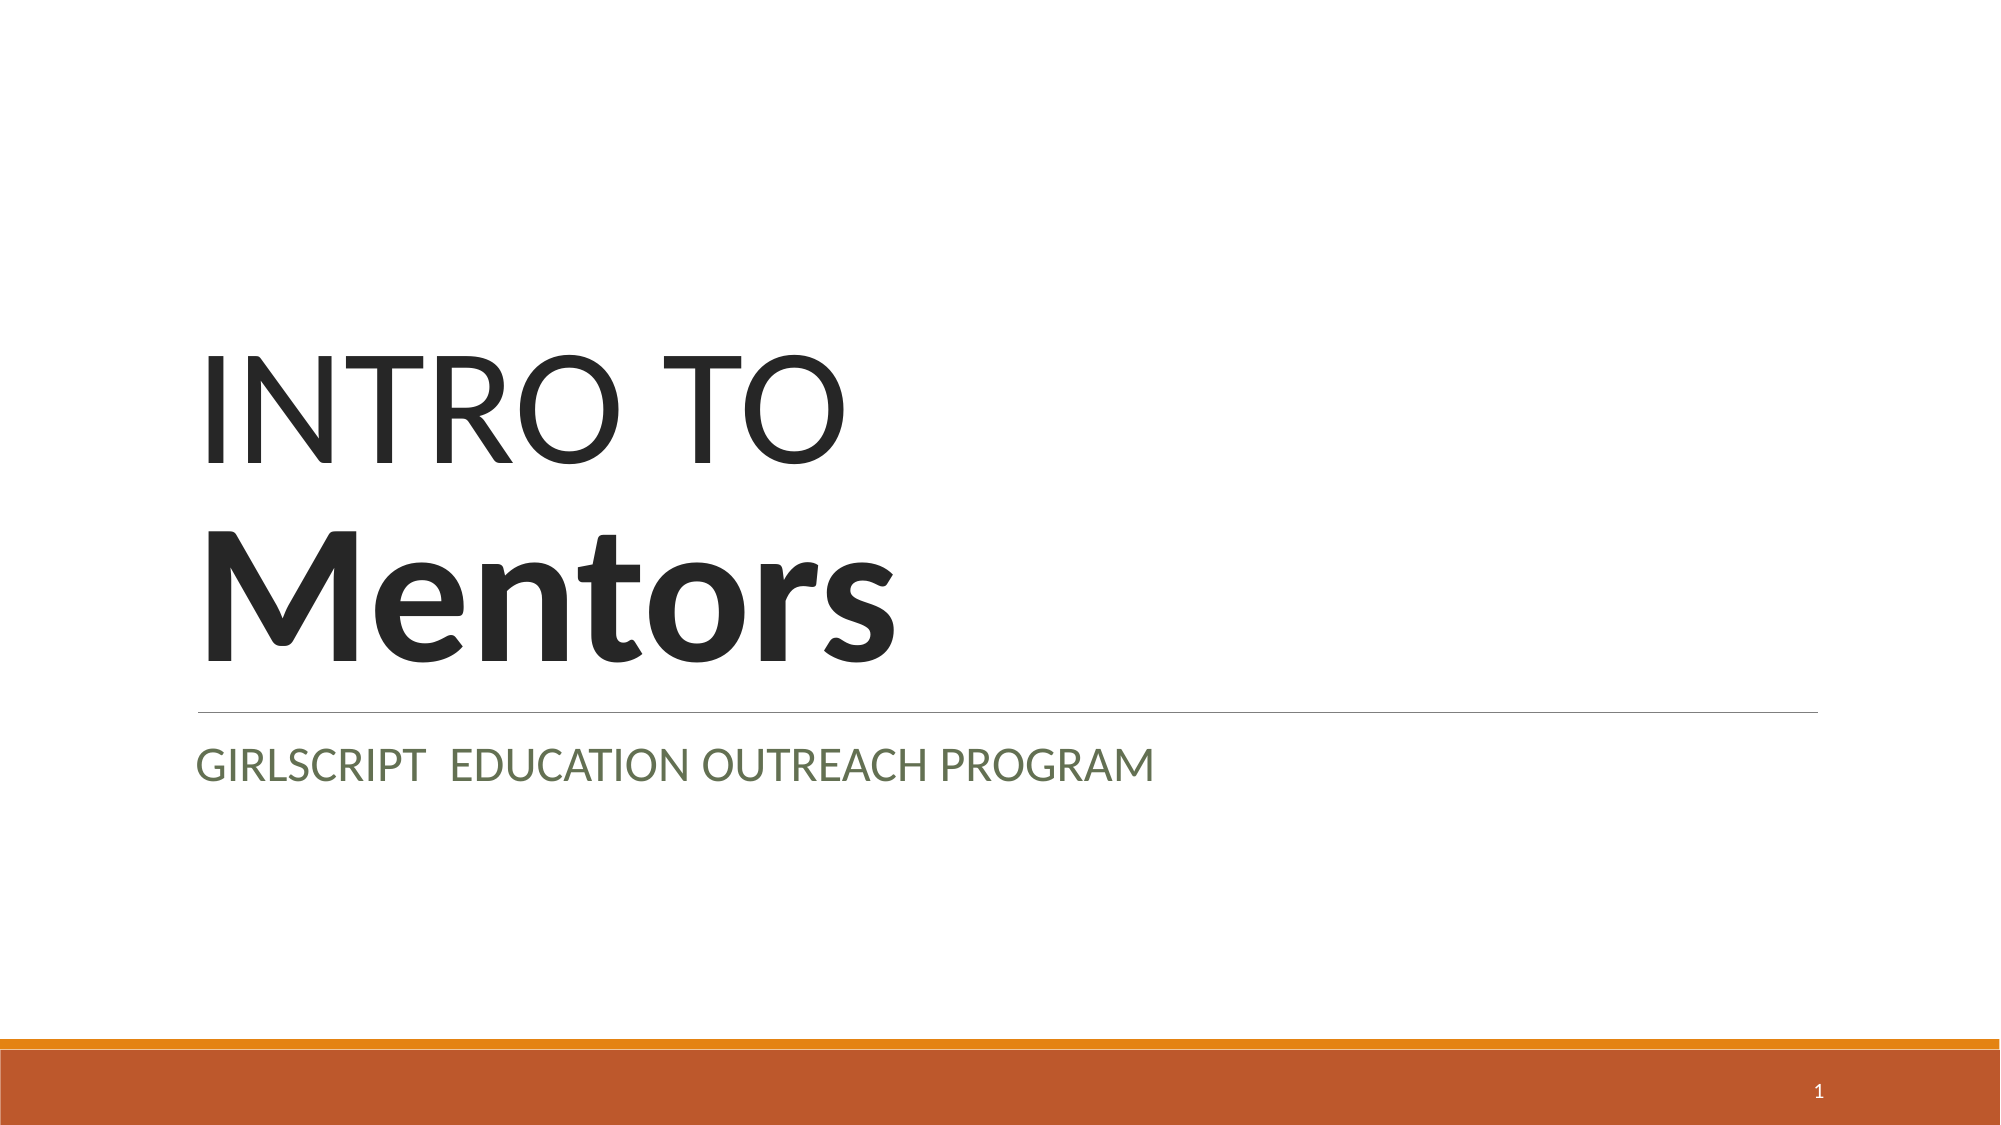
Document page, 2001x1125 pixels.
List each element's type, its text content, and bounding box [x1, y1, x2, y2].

title INTRO TO Mentors [180, 124, 1830, 710]
slide_number ‹#› [1624, 1059, 1840, 1120]
subtitle GIRLSCRIPT EDUCATION OUTREACH PROGRAM [180, 730, 1831, 919]
